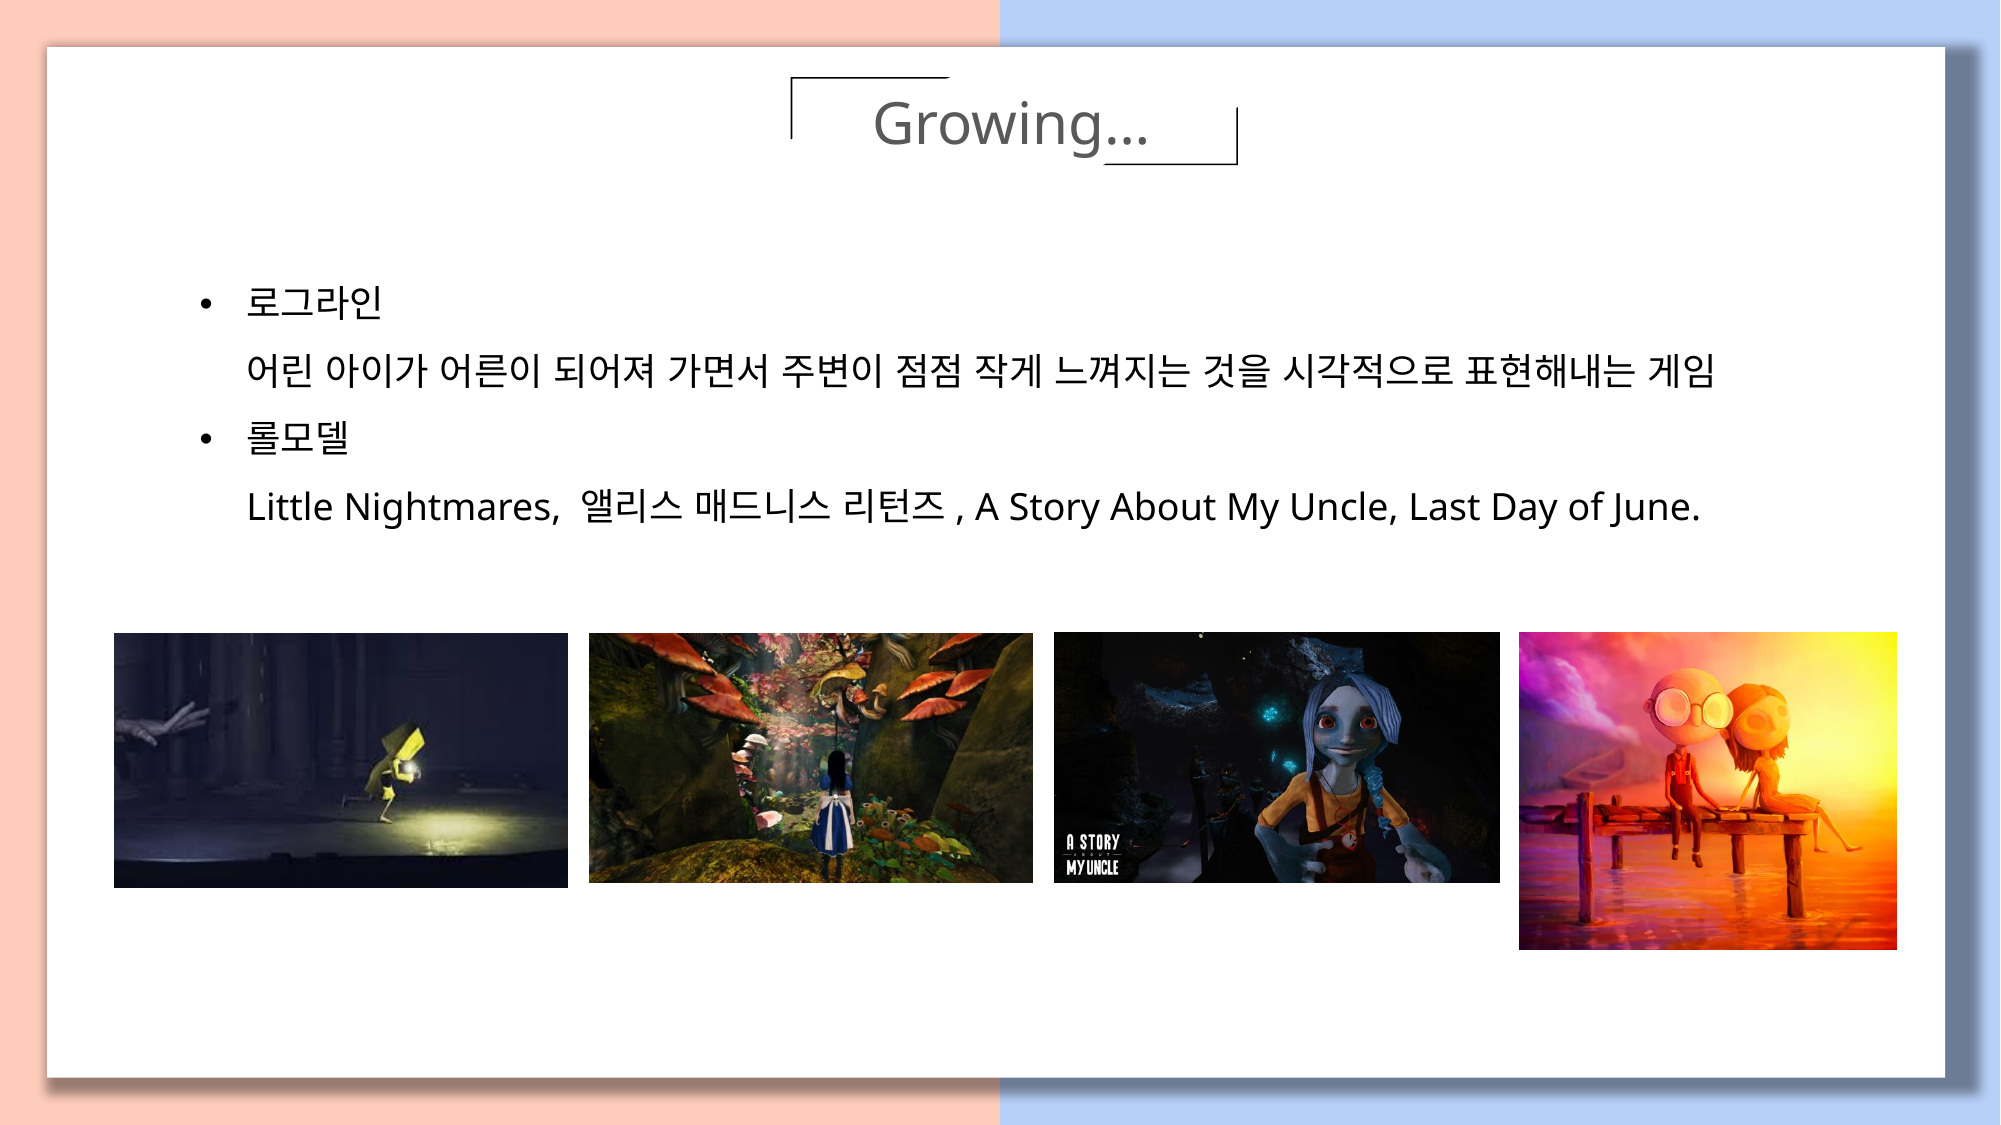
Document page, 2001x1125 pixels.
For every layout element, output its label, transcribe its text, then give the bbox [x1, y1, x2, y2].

text_box Growing… [802, 79, 1220, 164]
text_box [789, 76, 951, 141]
text_box [1102, 105, 1240, 167]
text_box 로그라인 어린 아이가 어른이 되어져 가면서 주변이 점점 작게 느껴지는 것을 시각적으로 표현해내는 게임 롤모델 Little Nightmares, 앨리스 매드니스 리턴즈, A Story About My Uncle, Last Day of June. [184, 250, 1858, 536]
picture [1054, 632, 1500, 883]
picture [1518, 632, 1897, 950]
picture [589, 633, 1033, 883]
picture [114, 633, 568, 888]
